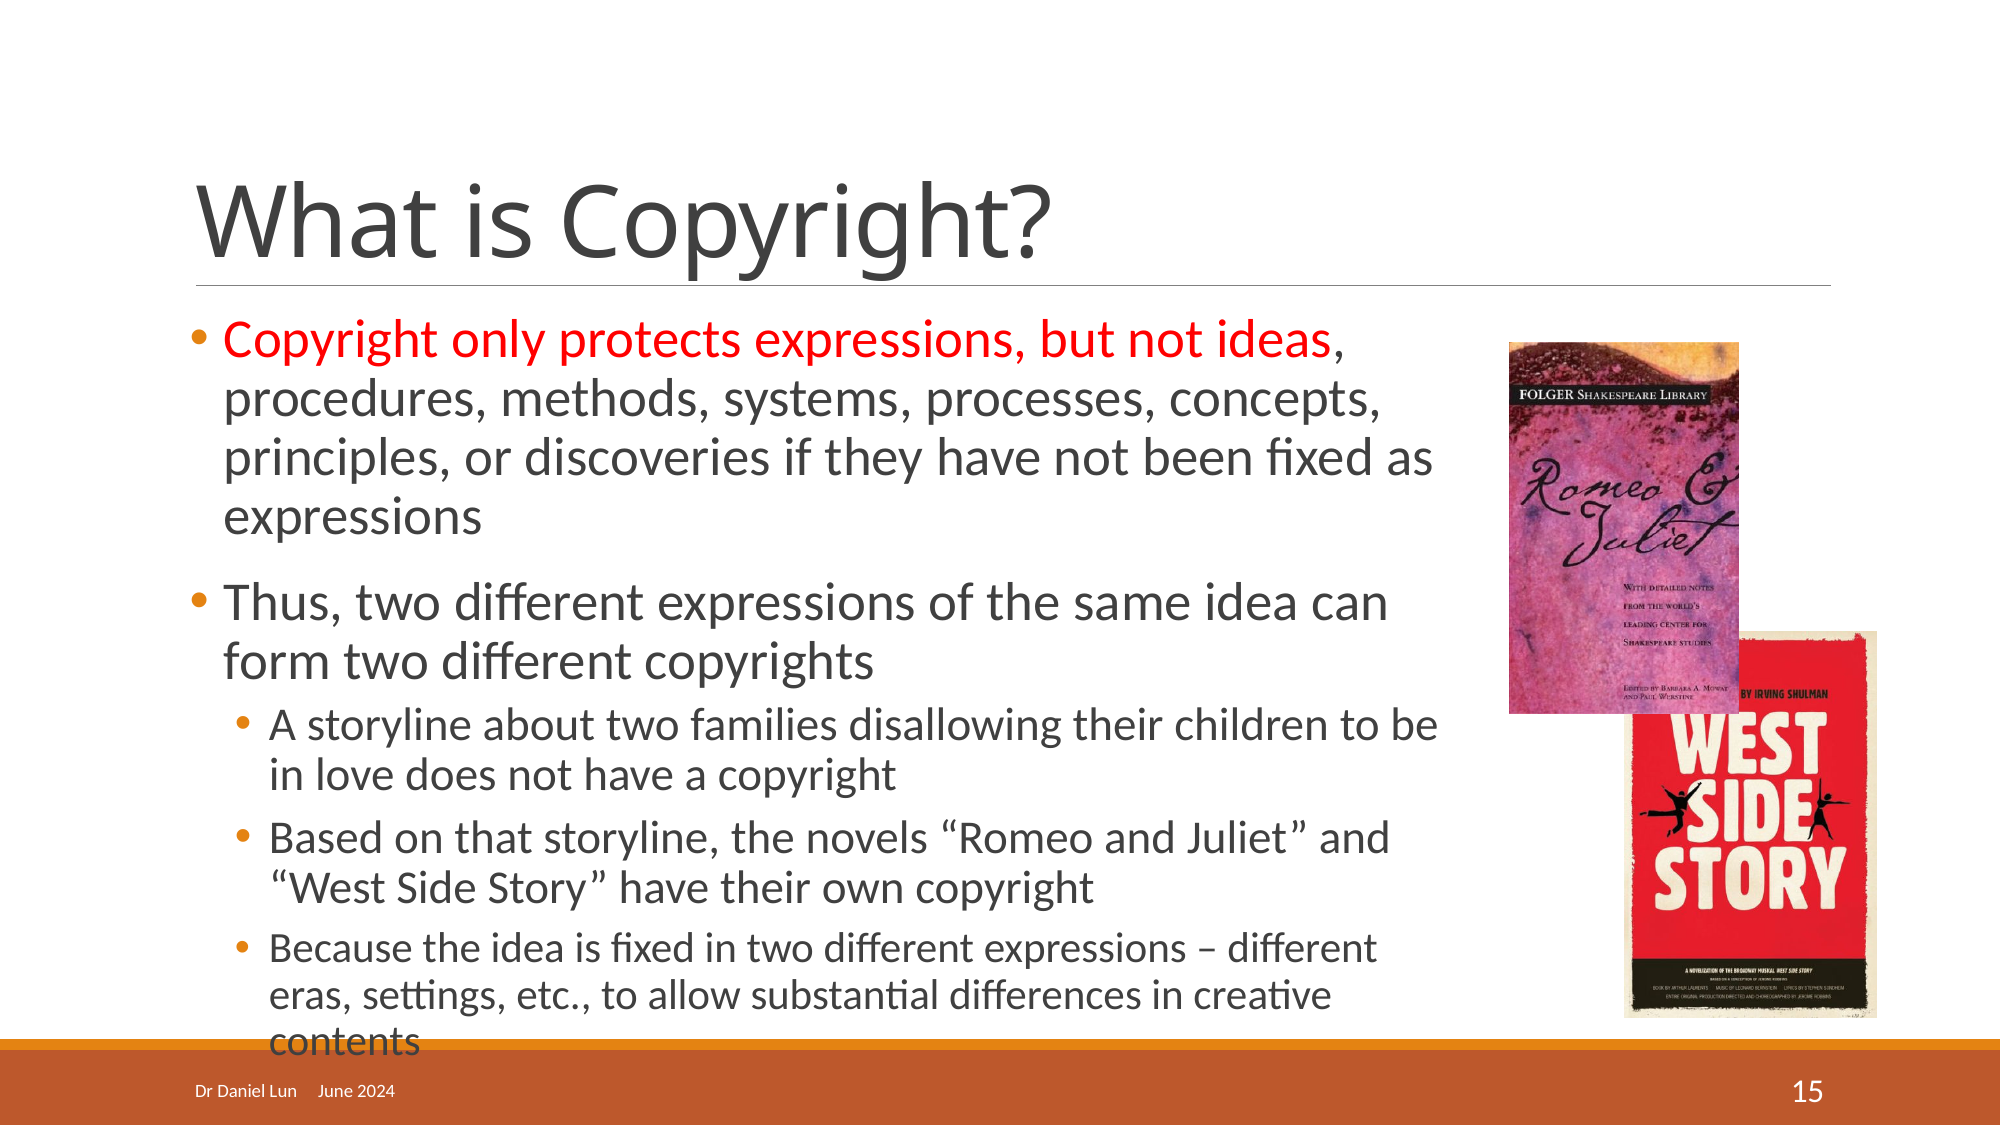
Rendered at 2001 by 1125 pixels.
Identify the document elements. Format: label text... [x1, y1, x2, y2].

slide_number 15 [1624, 1059, 1840, 1120]
title What is Copyright? [180, 47, 1830, 285]
picture [1508, 341, 1878, 1018]
list Copyright only protects expressions, but not ideas, procedures, methods, systems, processes, concepts, principles, or discoveries if they have not been fixed as expressions Thus, two different expressions of the same idea can form two different copyrights A storyline about two families disallowing their children to be in love does not have a copyright Based on that storyline, the novels “Romeo and Juliet” and “West Side Story” have their own copyright Because the idea is fixed in two different expressions – different eras, settings, etc., to allow substantial differences in creative contents [180, 302, 1470, 1078]
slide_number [180, 1059, 586, 1120]
